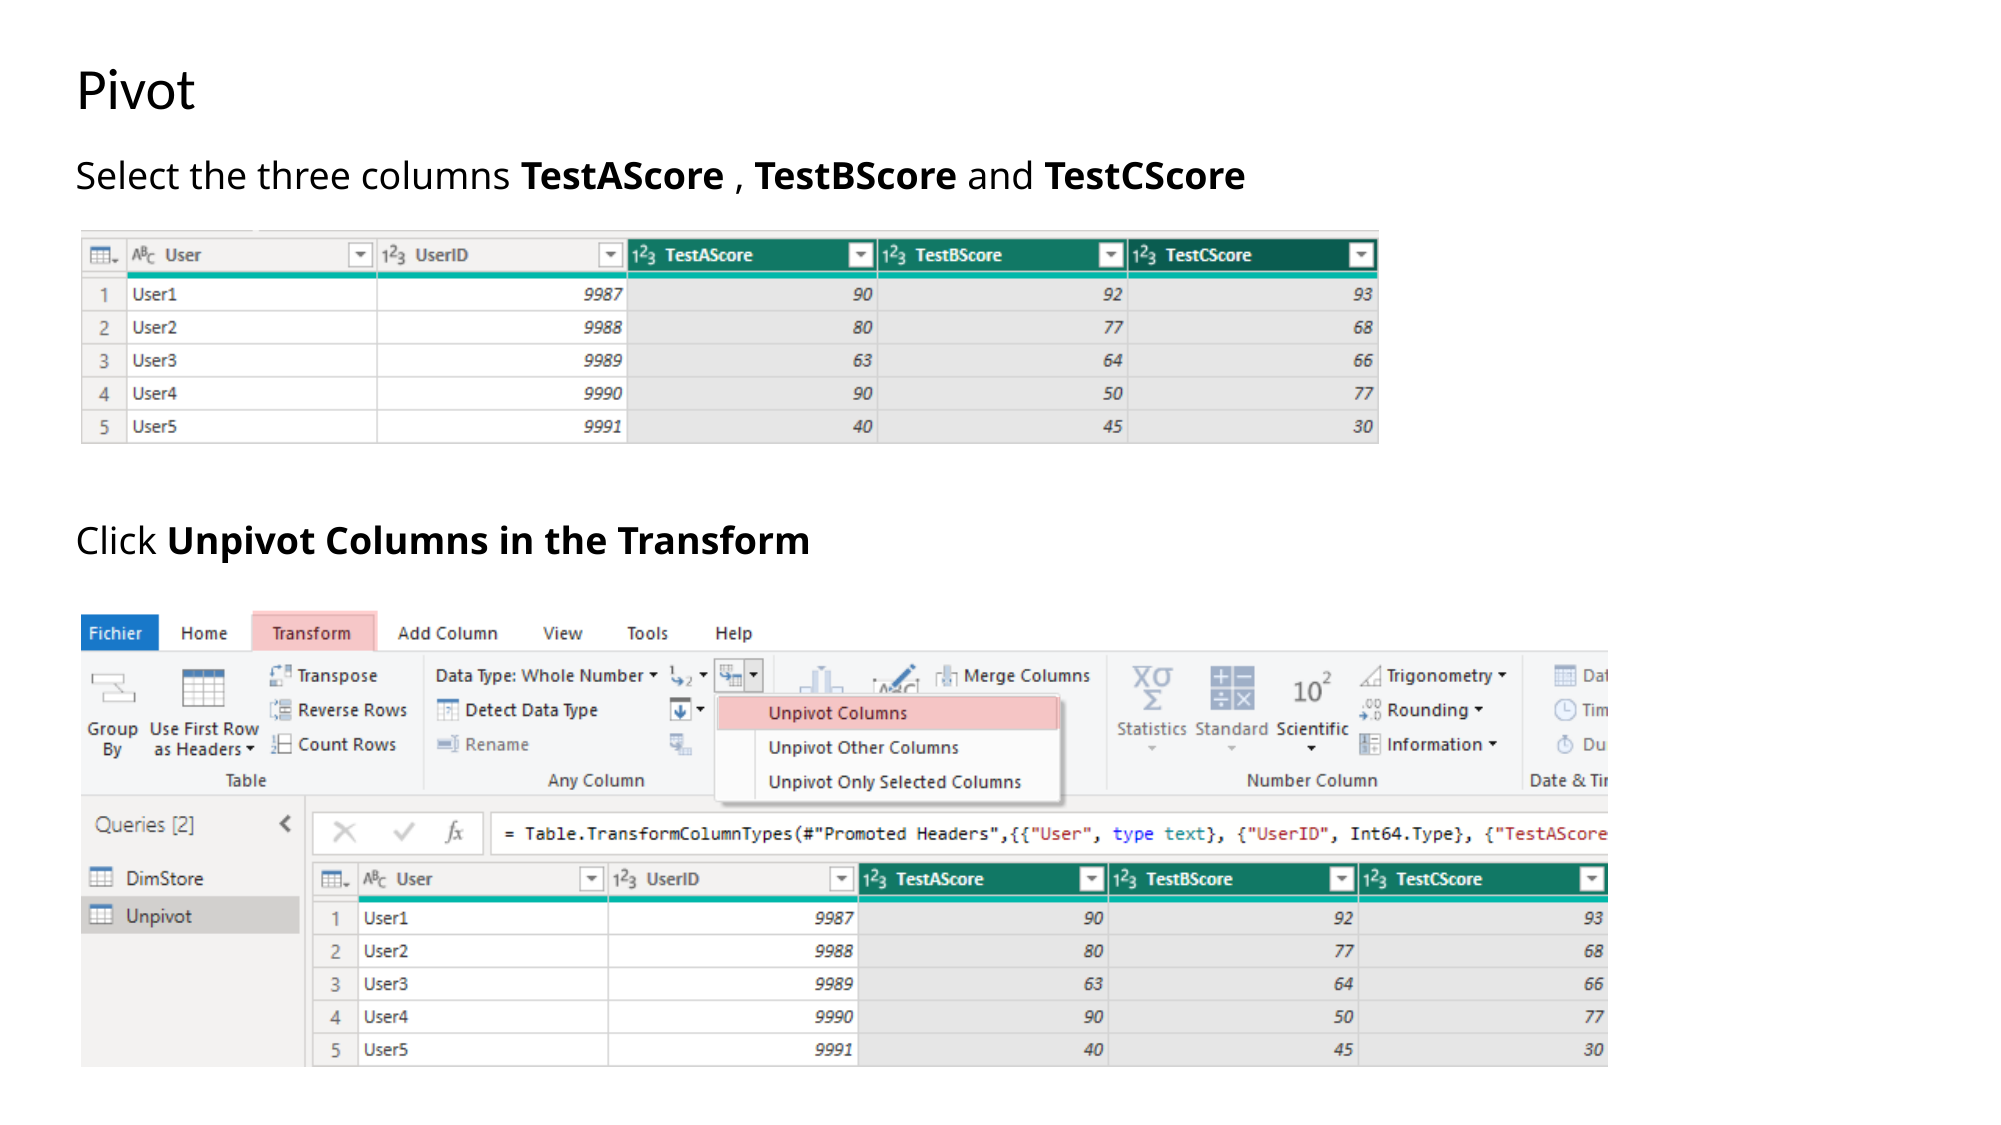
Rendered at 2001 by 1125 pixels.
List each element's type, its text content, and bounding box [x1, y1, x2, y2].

picture [81, 610, 1608, 1067]
text_box Click Unpivot Columns in the Transform [60, 506, 1628, 570]
picture [81, 230, 1379, 444]
text_box Select the three columns TestAScore , TestBScore and TestCScore [60, 142, 1628, 205]
text_box Pivot [61, 43, 211, 129]
